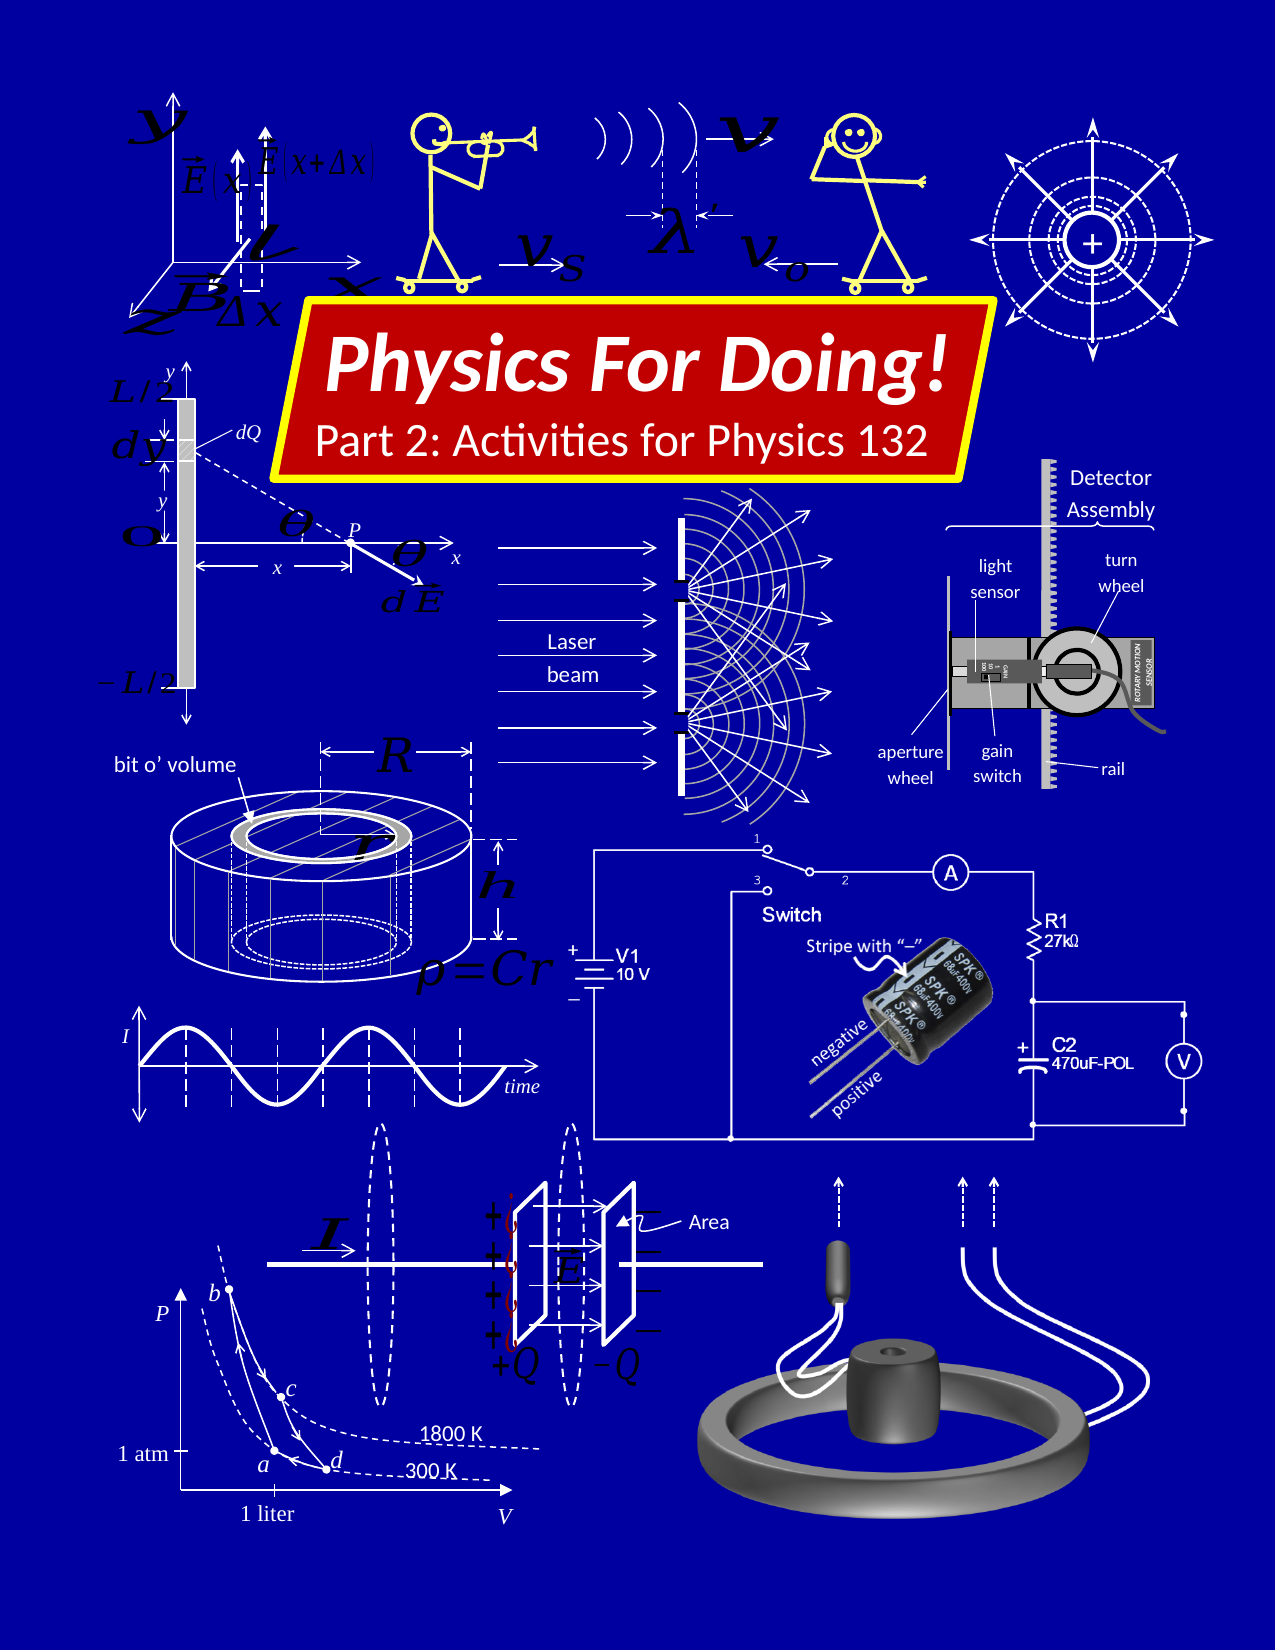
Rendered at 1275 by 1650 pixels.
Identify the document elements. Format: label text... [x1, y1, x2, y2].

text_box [498, 469, 834, 844]
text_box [868, 451, 1178, 798]
text_box [0, 0, 1275, 1650]
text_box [838, 1176, 995, 1228]
text_box Physics For Doing! Part 2: Activities for Physics 132 [391, 299, 988, 475]
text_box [117, 91, 388, 344]
text_box [479, 475, 493, 479]
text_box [266, 1123, 779, 1408]
picture [550, 825, 1214, 1143]
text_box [498, 214, 590, 290]
text_box [837, 475, 863, 479]
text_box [106, 1005, 562, 1123]
picture [689, 1235, 1154, 1523]
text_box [102, 1245, 544, 1543]
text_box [98, 730, 558, 998]
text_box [395, 114, 538, 293]
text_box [738, 214, 839, 290]
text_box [968, 117, 1215, 363]
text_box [550, 92, 790, 269]
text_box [811, 114, 928, 294]
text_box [94, 346, 474, 725]
